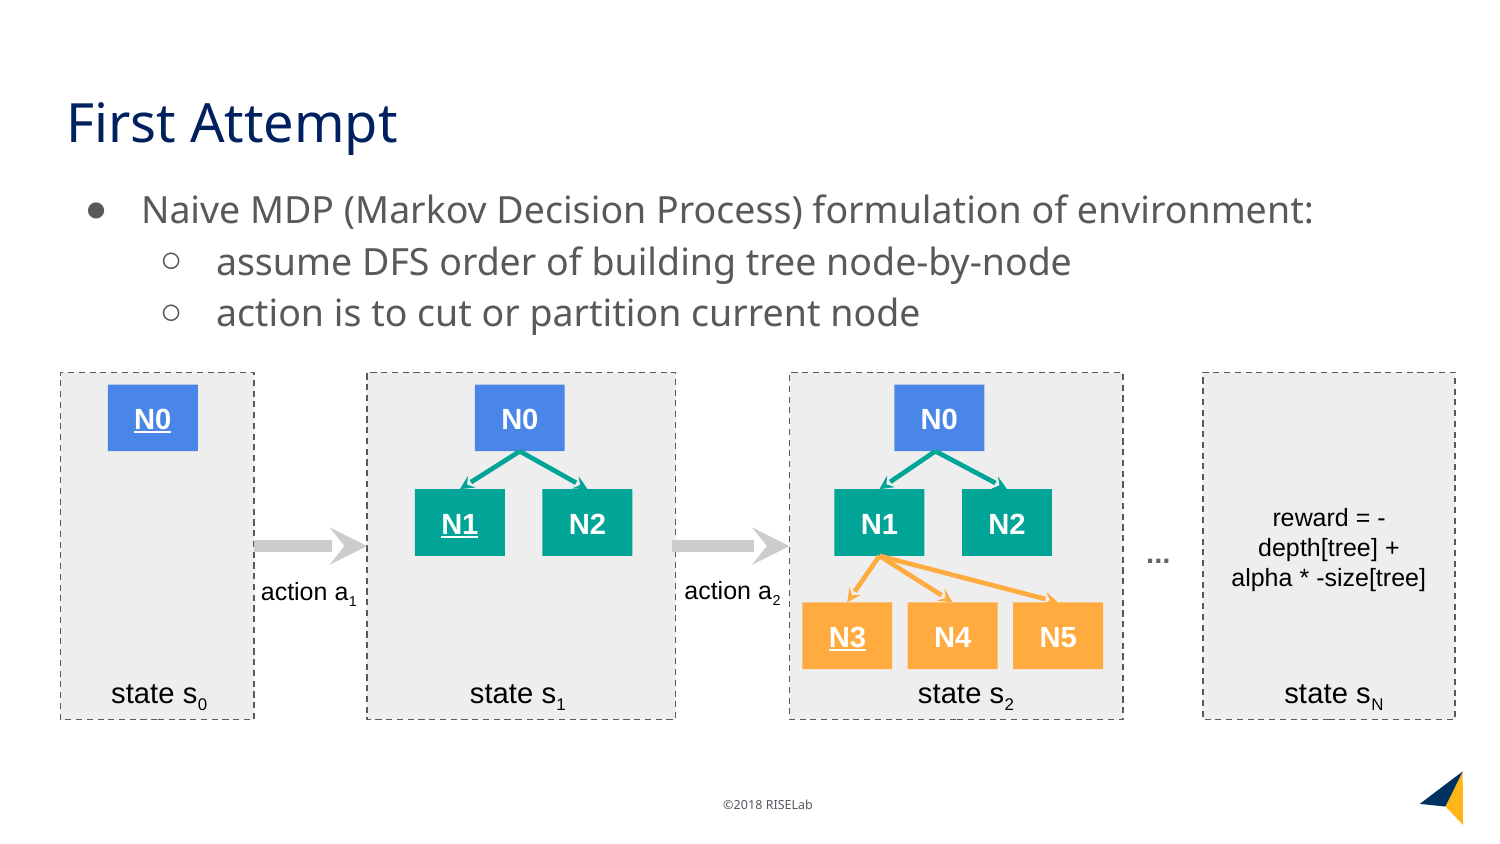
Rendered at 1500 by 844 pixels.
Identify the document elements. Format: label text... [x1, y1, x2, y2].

text_box reward = -depth[tree] + alpha * -size[tree] [1202, 372, 1456, 720]
text_box N0 [474, 384, 565, 449]
text_box N2 [542, 489, 633, 556]
text_box [366, 452, 676, 720]
text_box N0 [894, 384, 985, 449]
text_box state s0 [96, 659, 255, 711]
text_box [879, 555, 1059, 603]
text_box N5 [1013, 602, 1104, 670]
text_box [789, 452, 1123, 720]
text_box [846, 555, 876, 603]
text_box N1 [834, 489, 925, 556]
text_box state s1 [454, 659, 613, 711]
text_box N2 [962, 489, 1052, 554]
title First Attempt [51, 72, 1500, 167]
text_box action a2 [669, 559, 828, 611]
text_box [459, 450, 518, 490]
text_box N4 [907, 610, 998, 670]
text_box [60, 452, 255, 720]
text_box N0 [107, 384, 198, 452]
text_box ... [1130, 519, 1199, 582]
text_box action a1 [245, 560, 404, 612]
text_box state s2 [902, 659, 1061, 711]
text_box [935, 450, 1008, 490]
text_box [519, 450, 588, 490]
text_box N3 [802, 602, 893, 670]
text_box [879, 450, 934, 490]
text_box state sN [1269, 659, 1428, 711]
text_box N1 [414, 489, 505, 556]
list Naive MDP (Markov Decision Process) formulation of environment: assume DFS order of building tree node-by-node action is to cut or partition current node [51, 164, 1449, 452]
